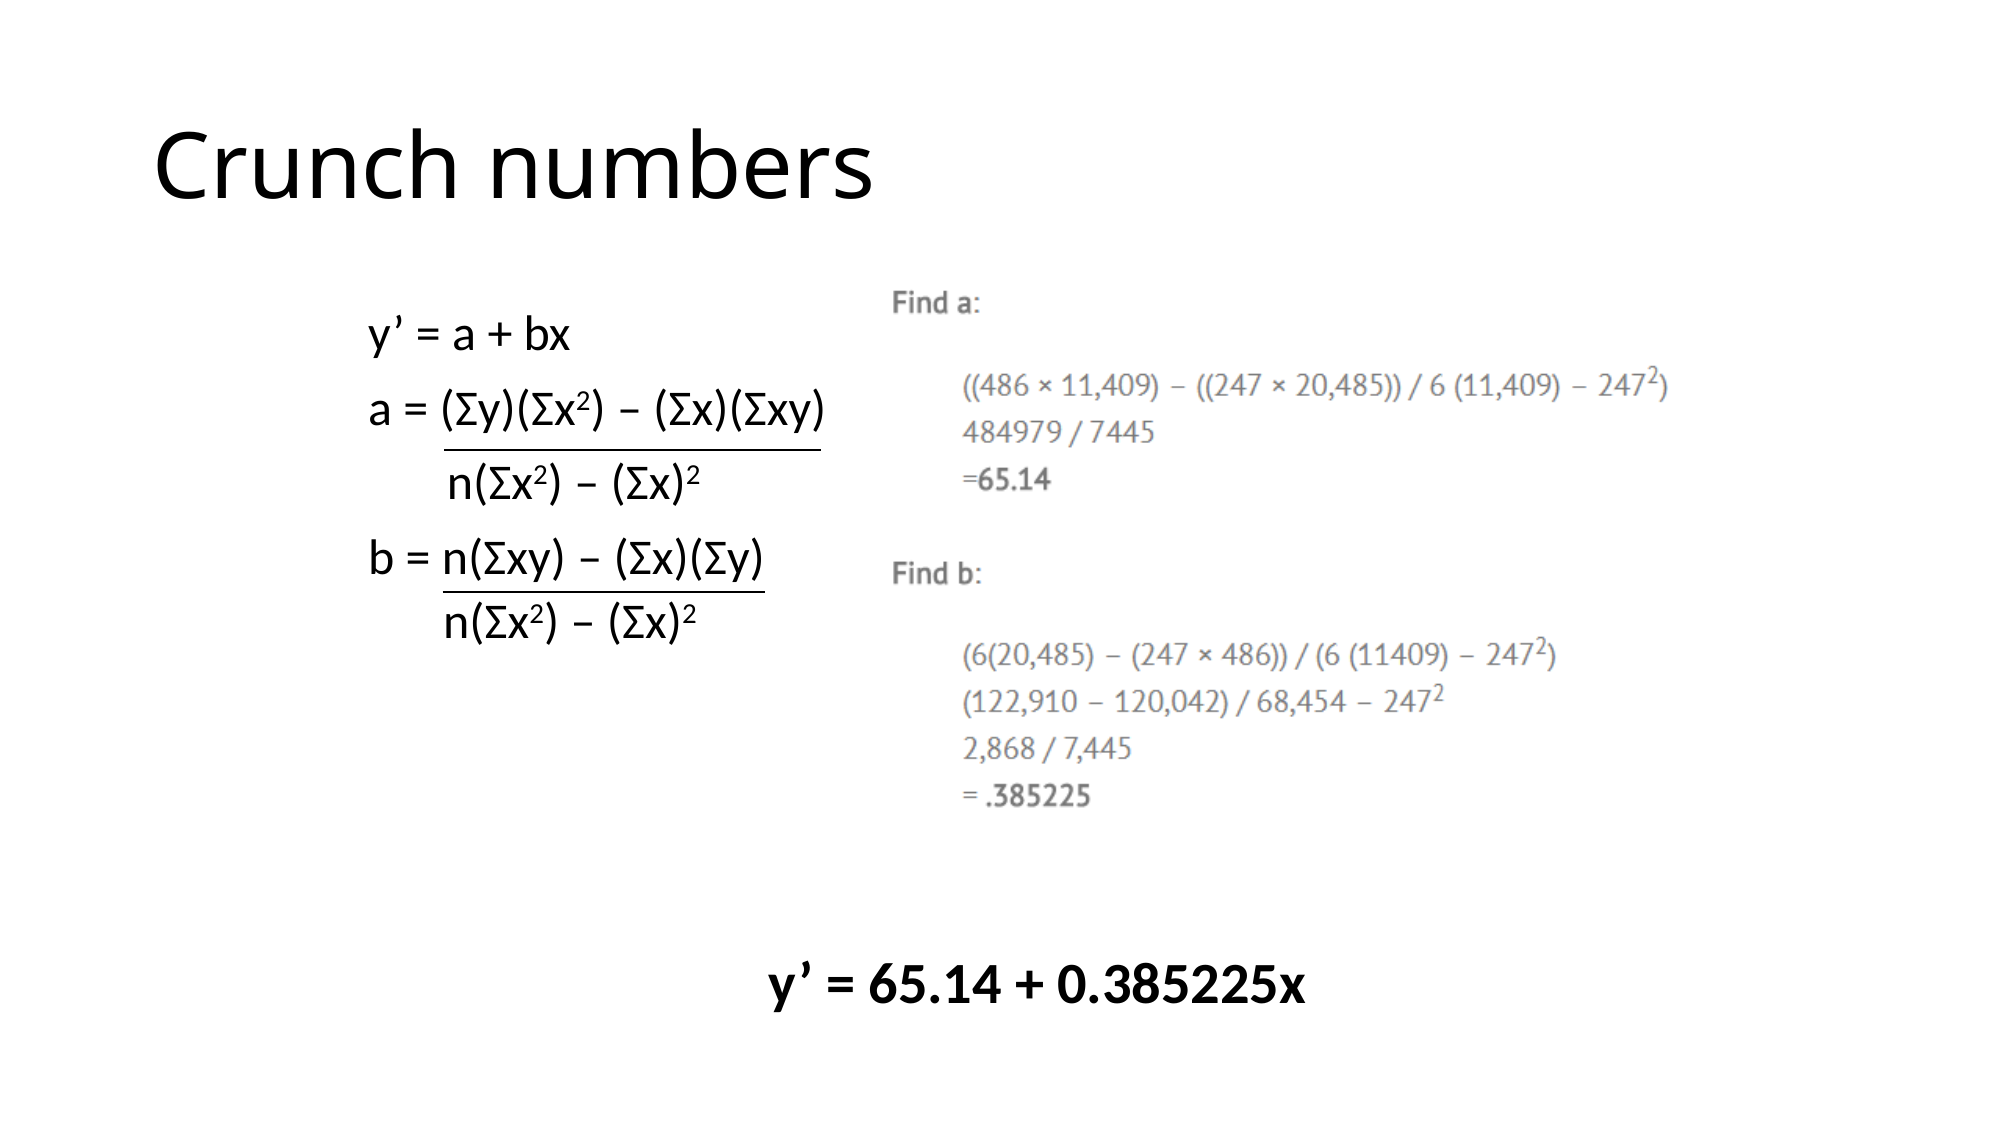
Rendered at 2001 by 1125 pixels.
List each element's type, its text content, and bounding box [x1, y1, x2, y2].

title Crunch numbers [137, 59, 1863, 278]
list y’ = a + bx a = (Σy)(Σx2) – (Σx)(Σxy) n(Σx2) – (Σx)2 b = n(Σxy) – (Σx)(Σy) n(Σx2) – (Σx)2 y’ = 65.14 + 0.385225x [353, 299, 1647, 1014]
picture [878, 277, 1715, 839]
